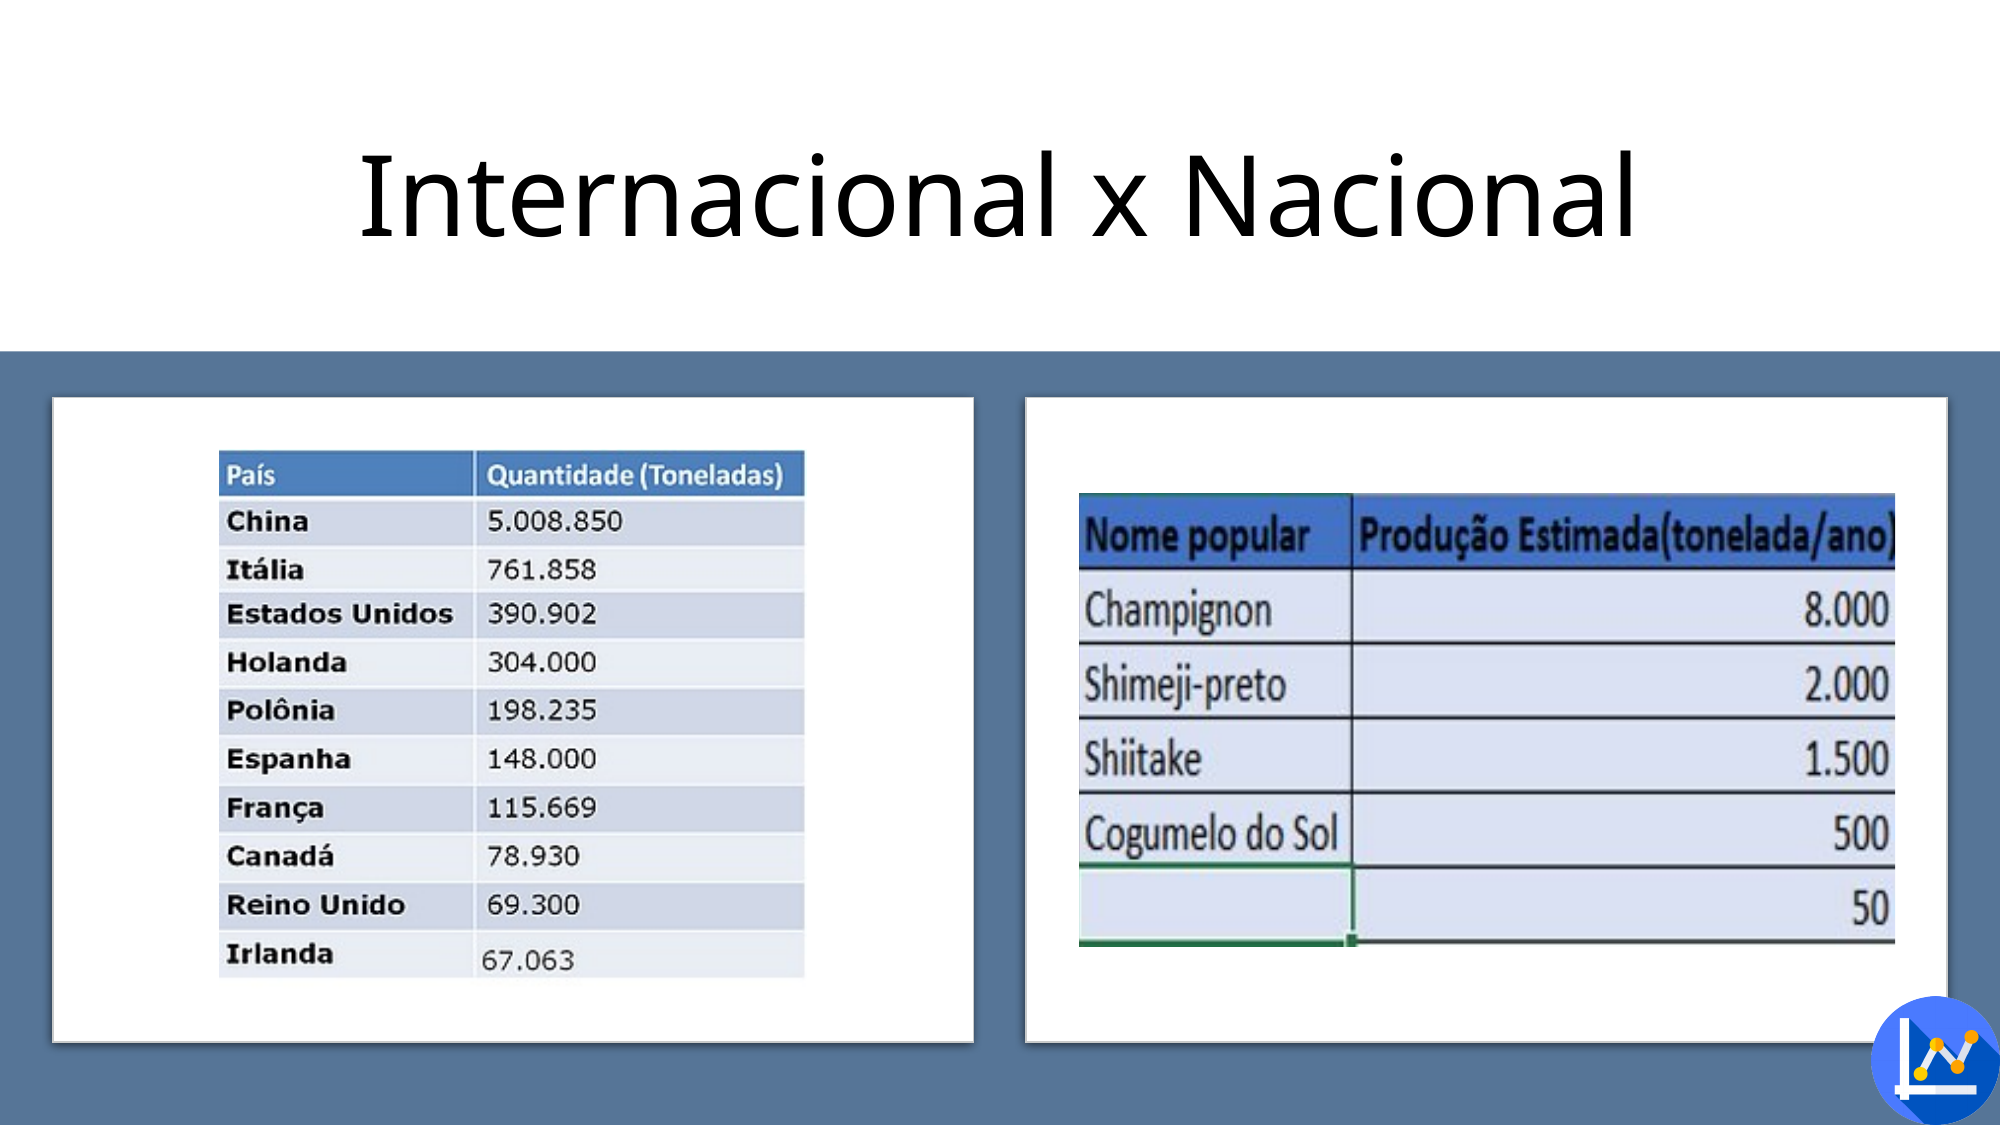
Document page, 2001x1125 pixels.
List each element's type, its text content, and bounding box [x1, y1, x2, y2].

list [1079, 493, 1896, 947]
picture [1871, 996, 2000, 1125]
text_box [0, 350, 2000, 1125]
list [219, 449, 807, 990]
text_box [52, 396, 975, 1043]
text_box [1025, 396, 1948, 1043]
title Internacional x Nacional [317, 91, 1683, 269]
